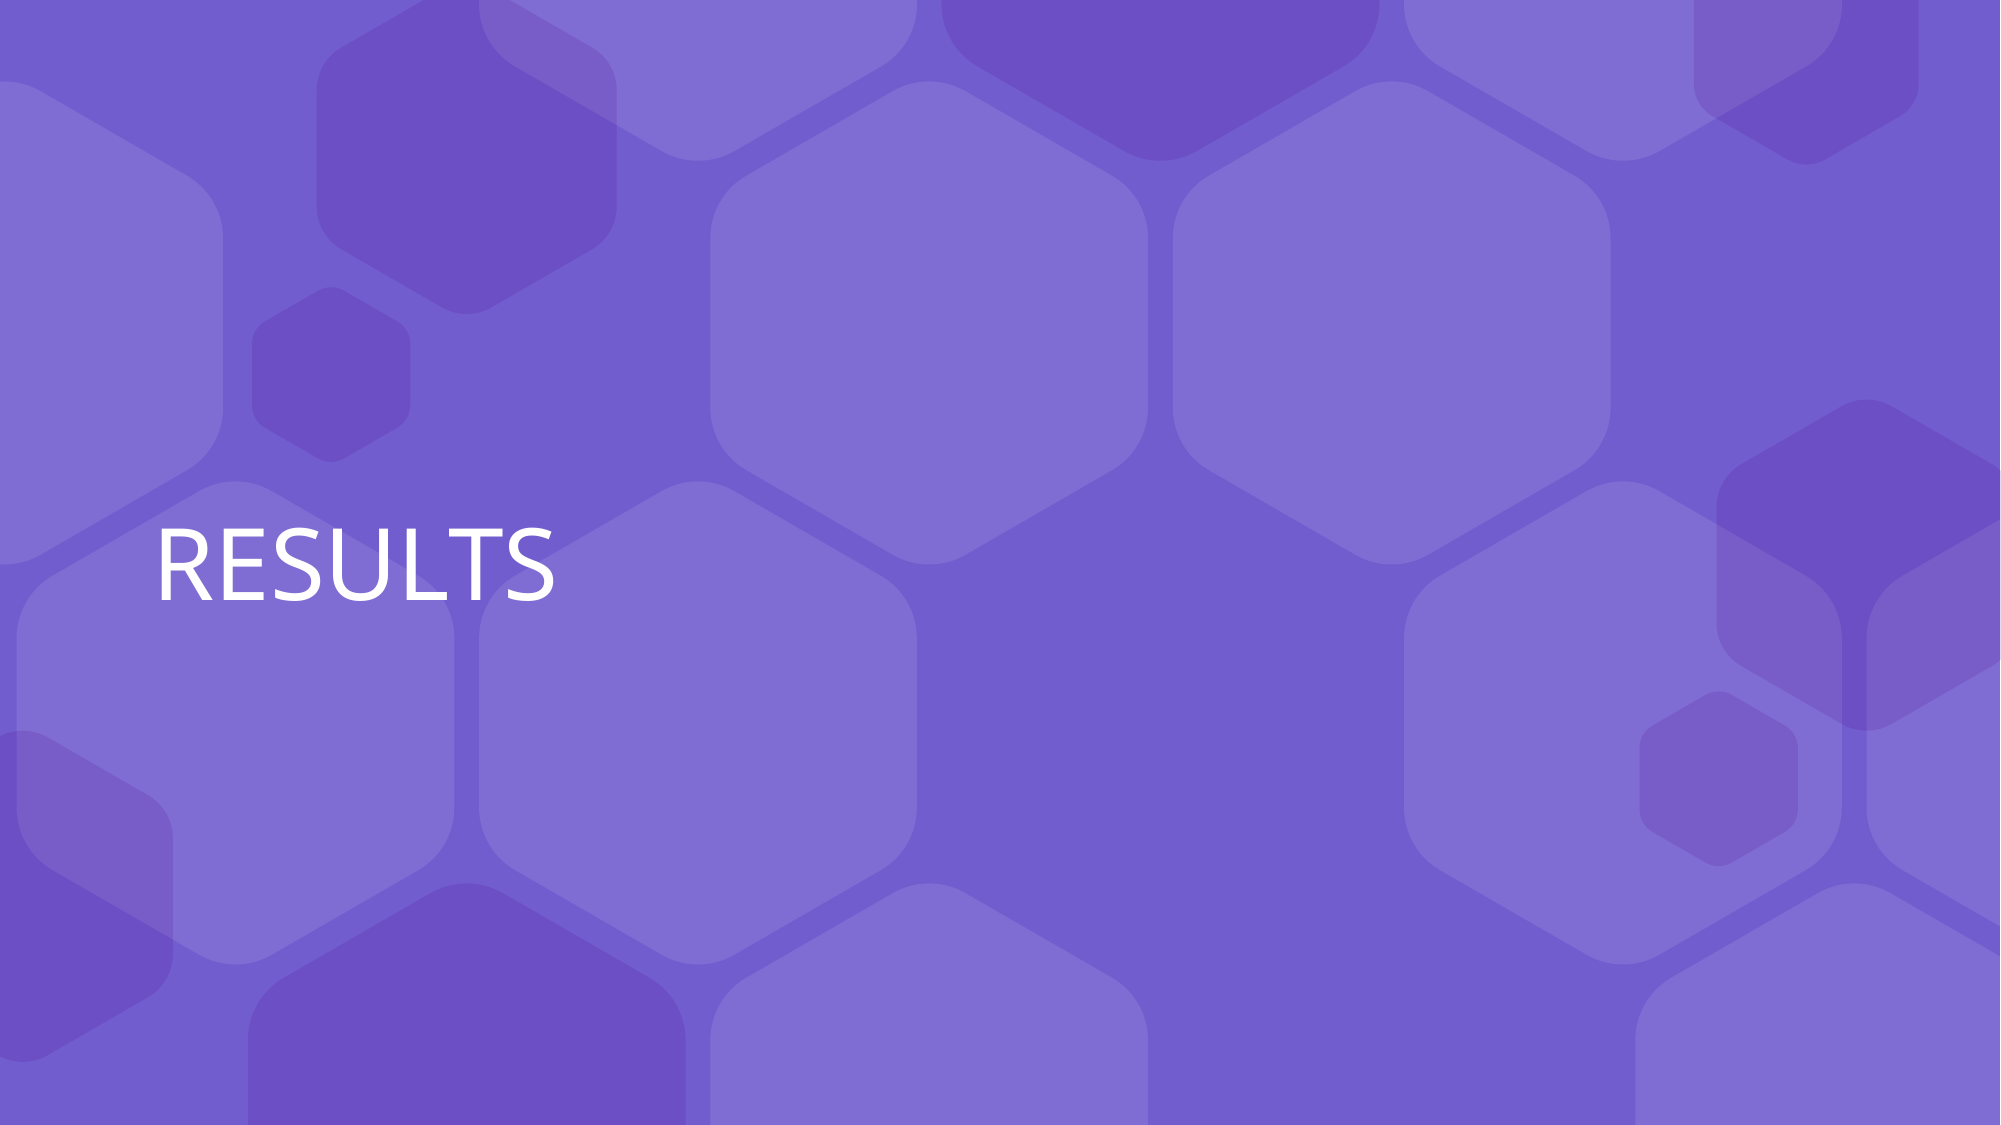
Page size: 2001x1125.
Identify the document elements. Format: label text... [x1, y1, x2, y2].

text_box RESULTS [137, 423, 1863, 713]
